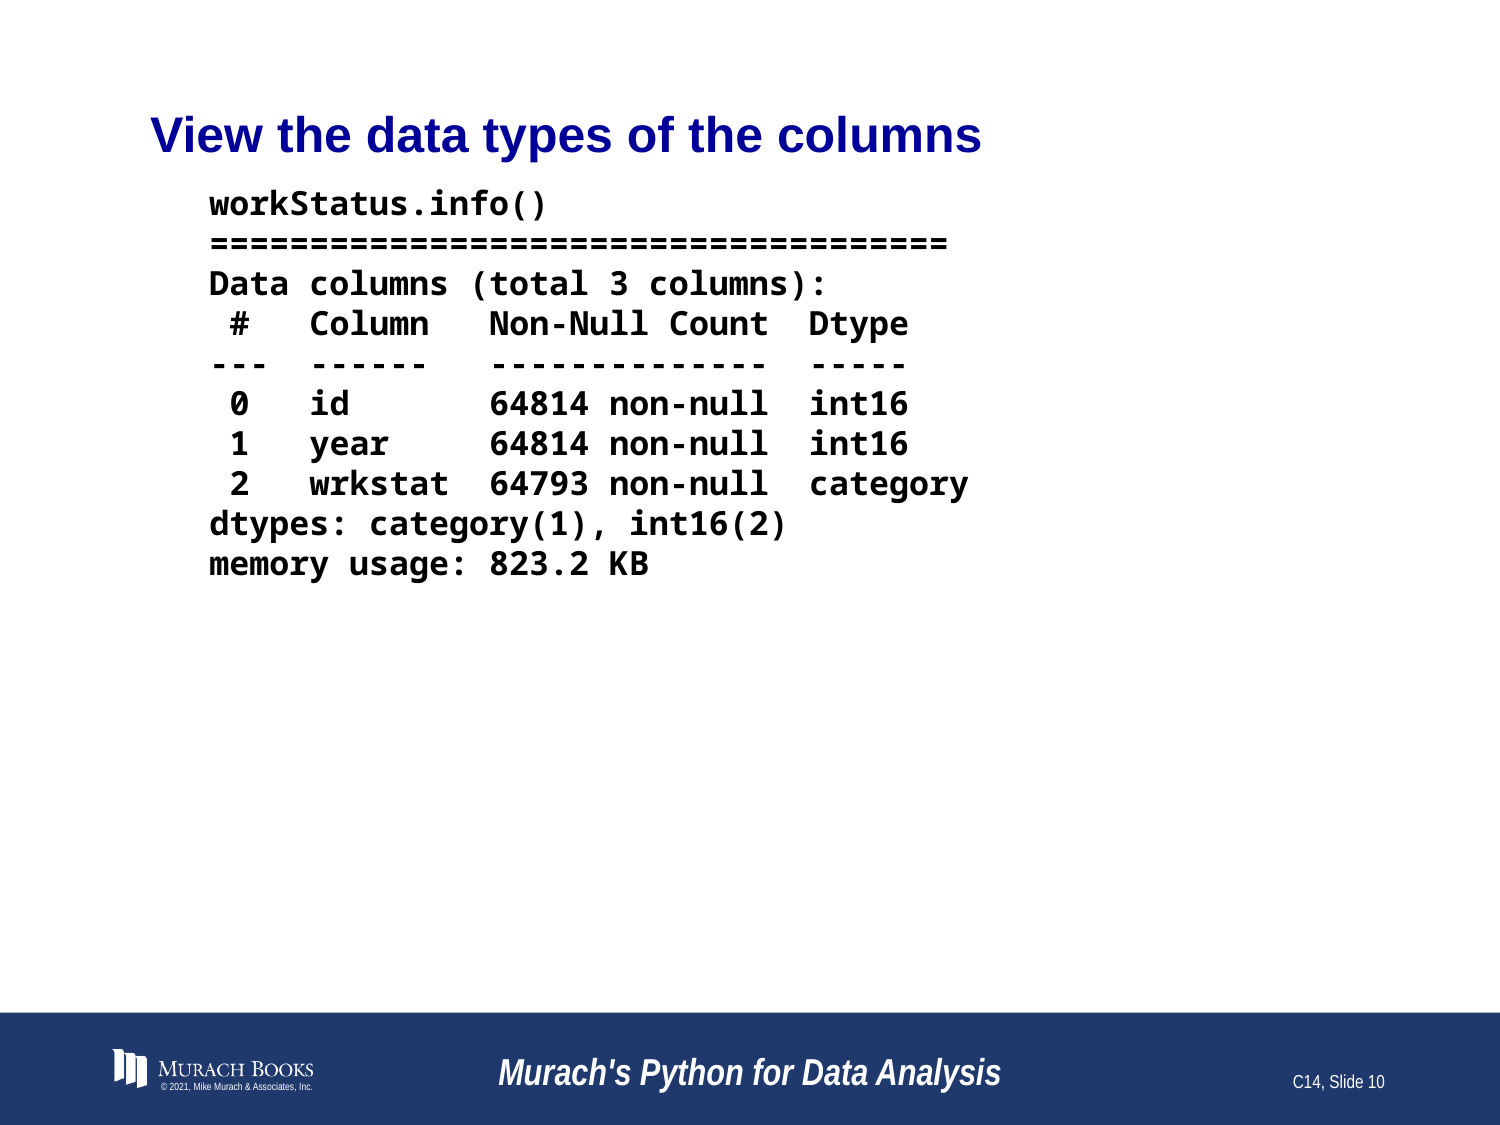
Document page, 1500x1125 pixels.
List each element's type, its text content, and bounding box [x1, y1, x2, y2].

footer © 2021, Mike Murach & Associates, Inc. [12, 1025, 463, 1100]
slide_number C14, Slide 10 [1087, 1025, 1400, 1100]
title View the data types of the columns [150, 102, 1350, 164]
slide_number Murach's Python for Data Analysis [463, 1025, 1050, 1100]
list workStatus.info() ===================================== Data columns (total 3 columns): # Column Non-Null Count Dtype --- ------ -------------- ----- 0 id 64814 non-null int16 1 year 64814 non-null int16 2 wrkstat 64793 non-null category dtypes: category(1), int16(2) memory usage: 823.2 KB [137, 174, 1350, 975]
